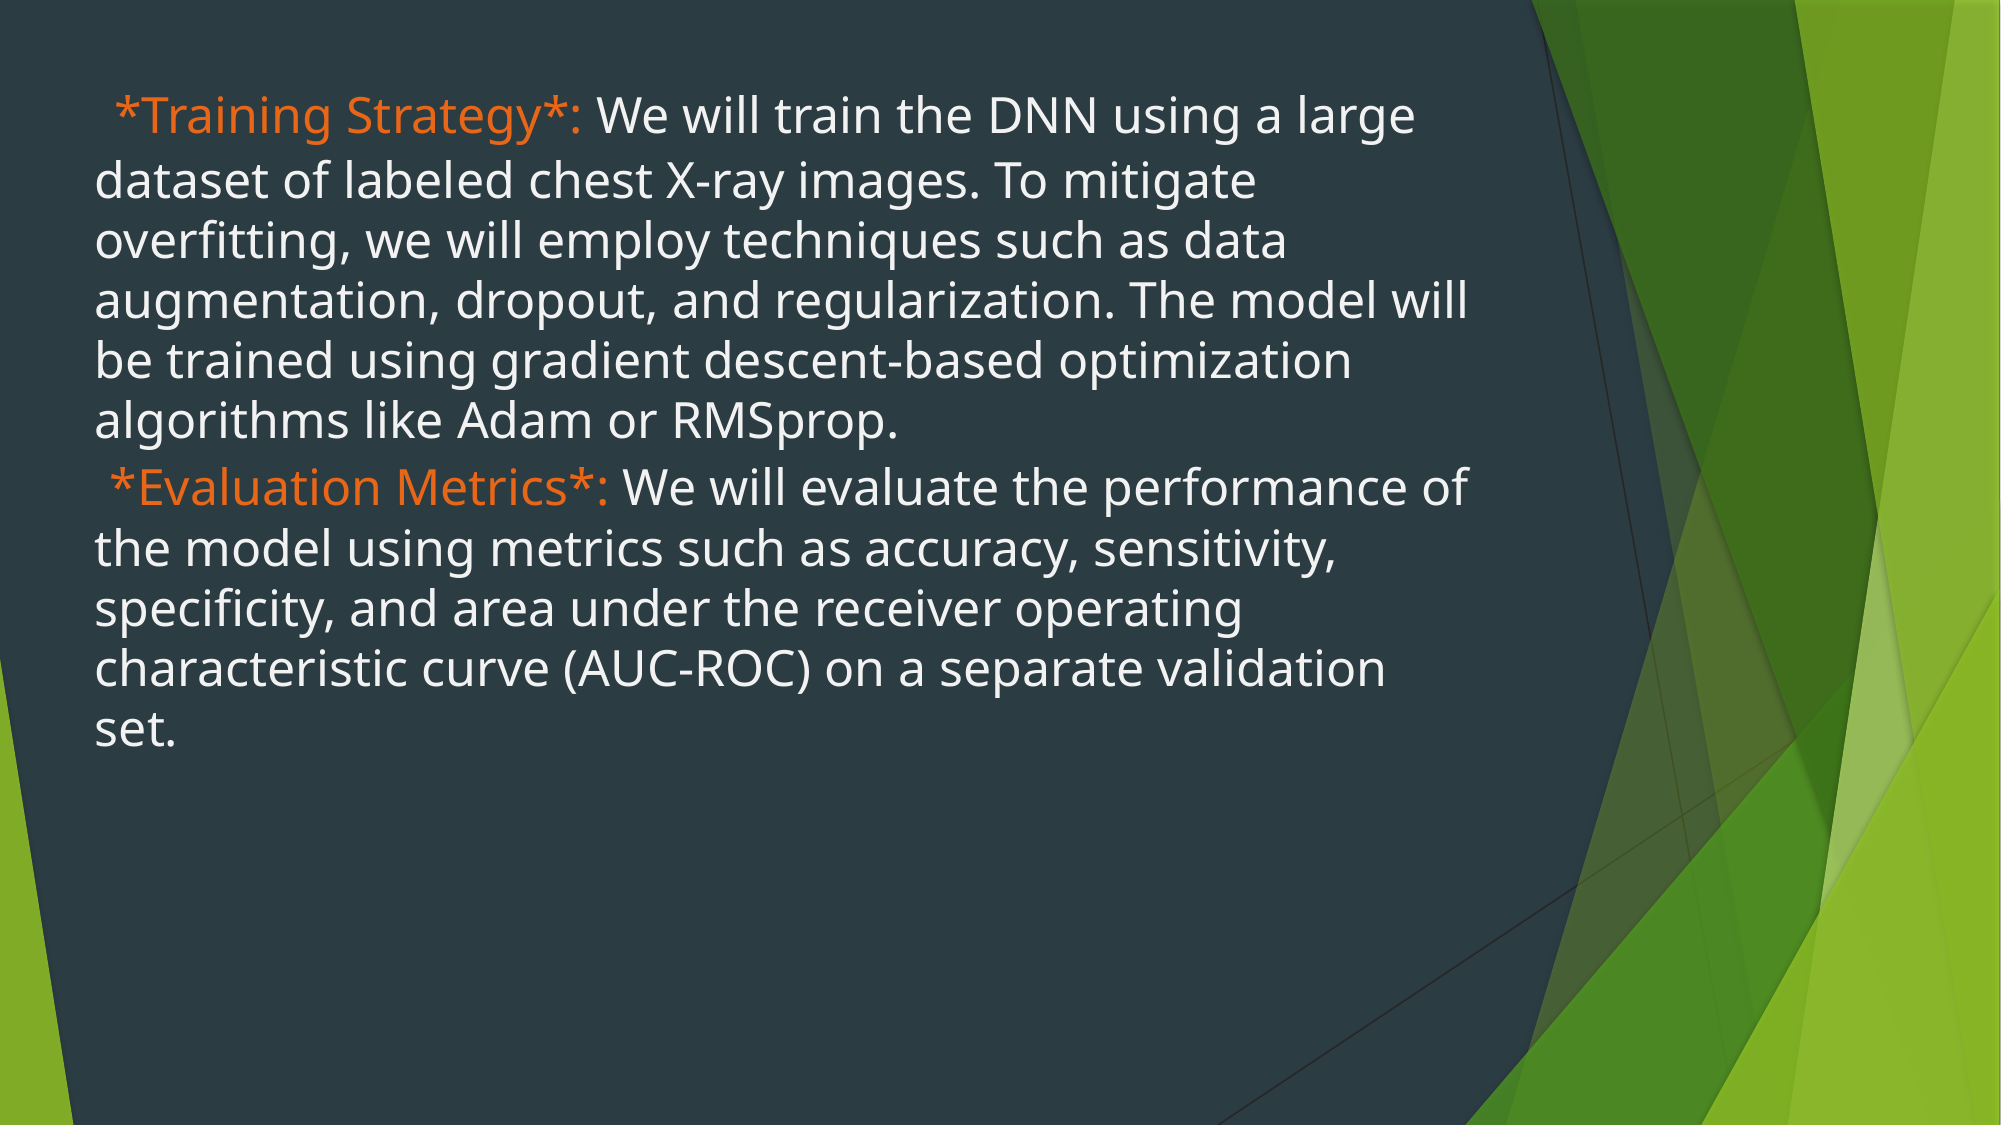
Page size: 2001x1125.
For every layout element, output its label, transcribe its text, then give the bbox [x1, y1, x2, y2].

title *Training Strategy*: We will train the DNN using a large dataset of labeled chest X-ray images. To mitigate overfitting, we will employ techniques such as data augmentation, dropout, and regularization. The model will be trained using gradient descent-based optimization algorithms like Adam or RMSprop. *Evaluation Metrics*: We will evaluate the performance of the model using metrics such as accuracy, sensitivity, specificity, and area under the receiver operating characteristic curve (AUC-ROC) on a separate validation set. [79, 51, 1490, 1106]
